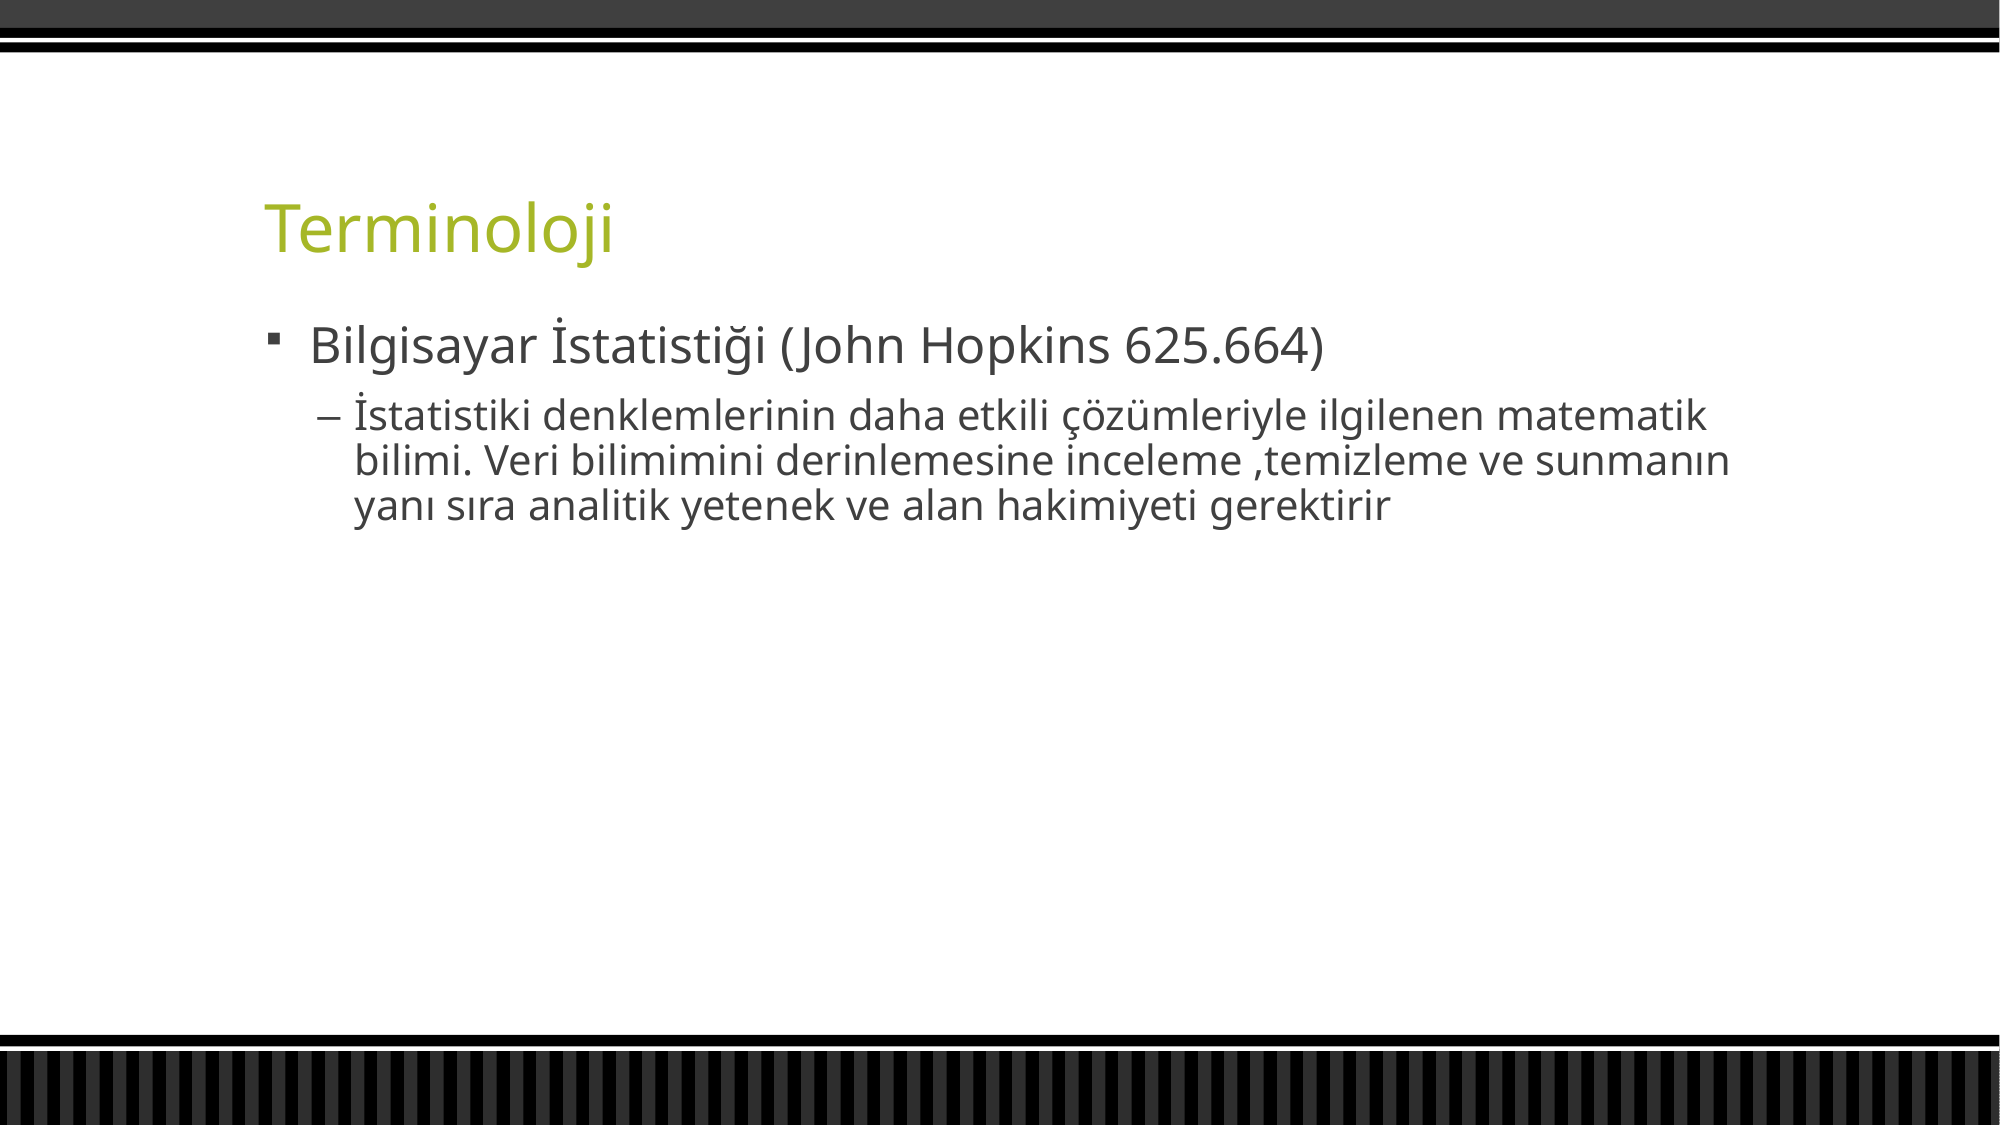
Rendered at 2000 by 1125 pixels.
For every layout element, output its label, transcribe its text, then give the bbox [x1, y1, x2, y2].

list Bilgisayar İstatistiği (John Hopkins 625.664) İstatistiki denklemlerinin daha etkili çözümleriyle ilgilenen matematik bilimi. Veri bilimimini derinlemesine inceleme ,temizleme ve sunmanın yanı sıra analitik yetenek ve alan hakimiyeti gerektirir [249, 312, 1750, 988]
title Terminoloji [249, 99, 1750, 275]
